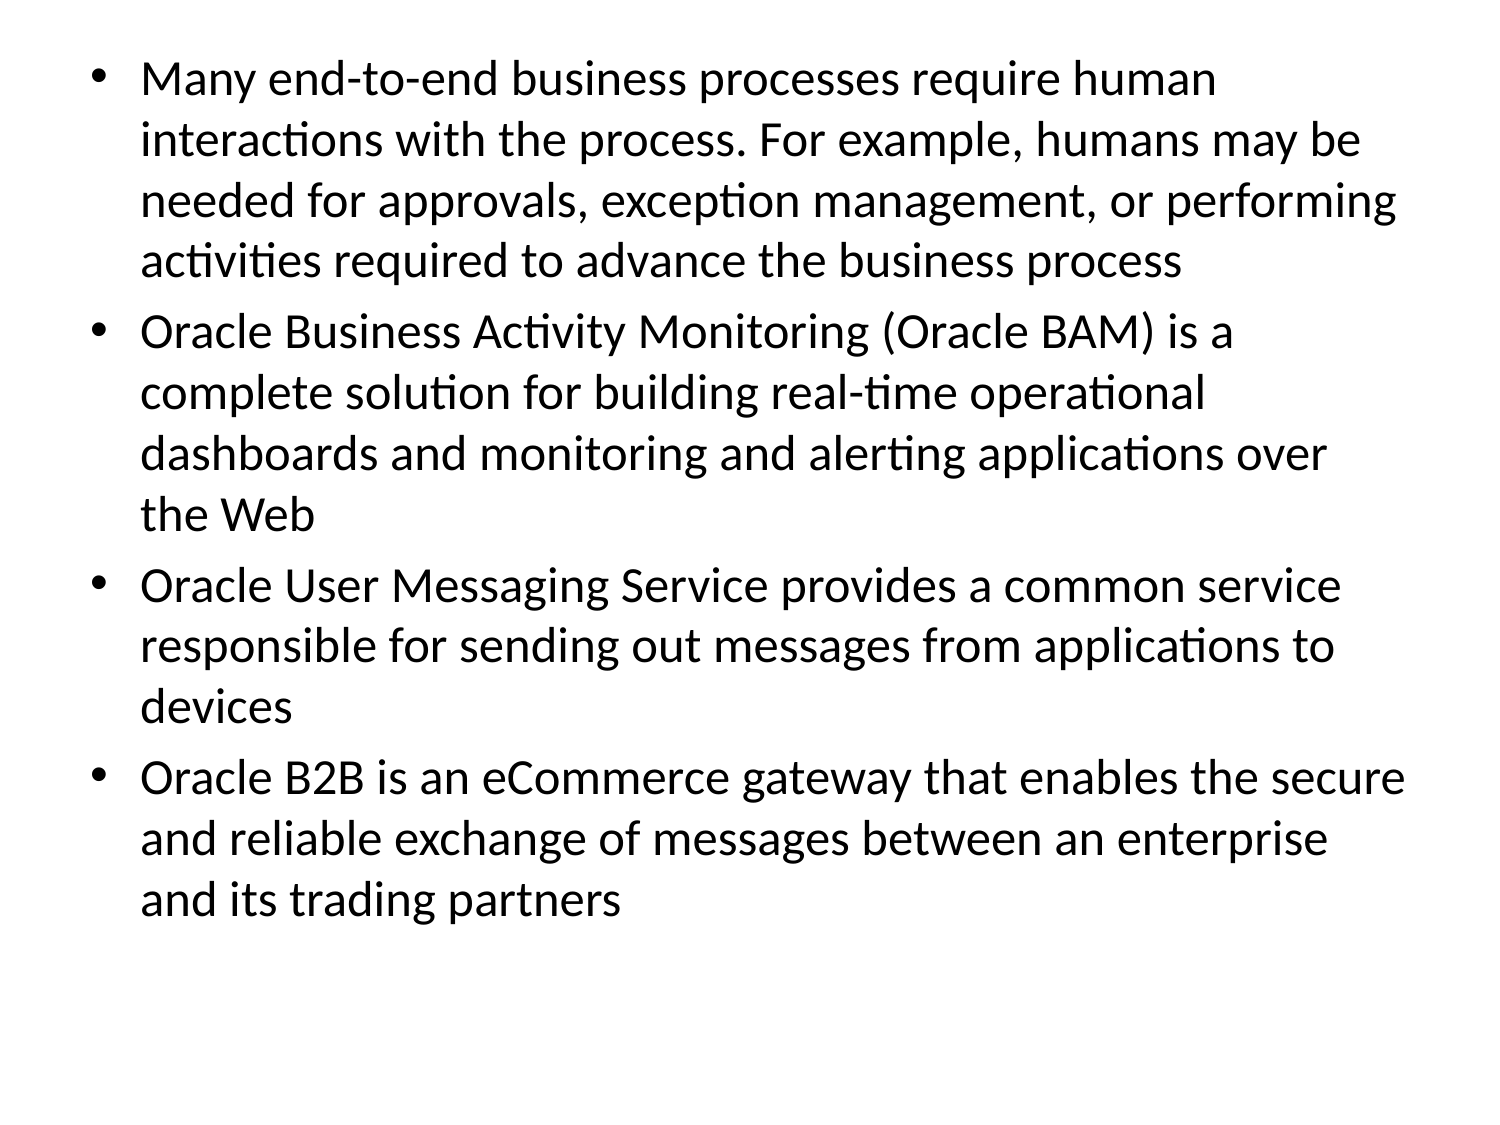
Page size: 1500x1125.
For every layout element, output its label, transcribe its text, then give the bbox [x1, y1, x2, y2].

list Many end-to-end business processes require human interactions with the process. For example, humans may be needed for approvals, exception management, or performing activities required to advance the business process Oracle Business Activity Monitoring (Oracle BAM) is a complete solution for building real-time operational dashboards and monitoring and alerting applications over the Web Oracle User Messaging Service provides a common service responsible for sending out messages from applications to devices Oracle B2B is an eCommerce gateway that enables the secure and reliable exchange of messages between an enterprise and its trading partners [75, 37, 1425, 1005]
